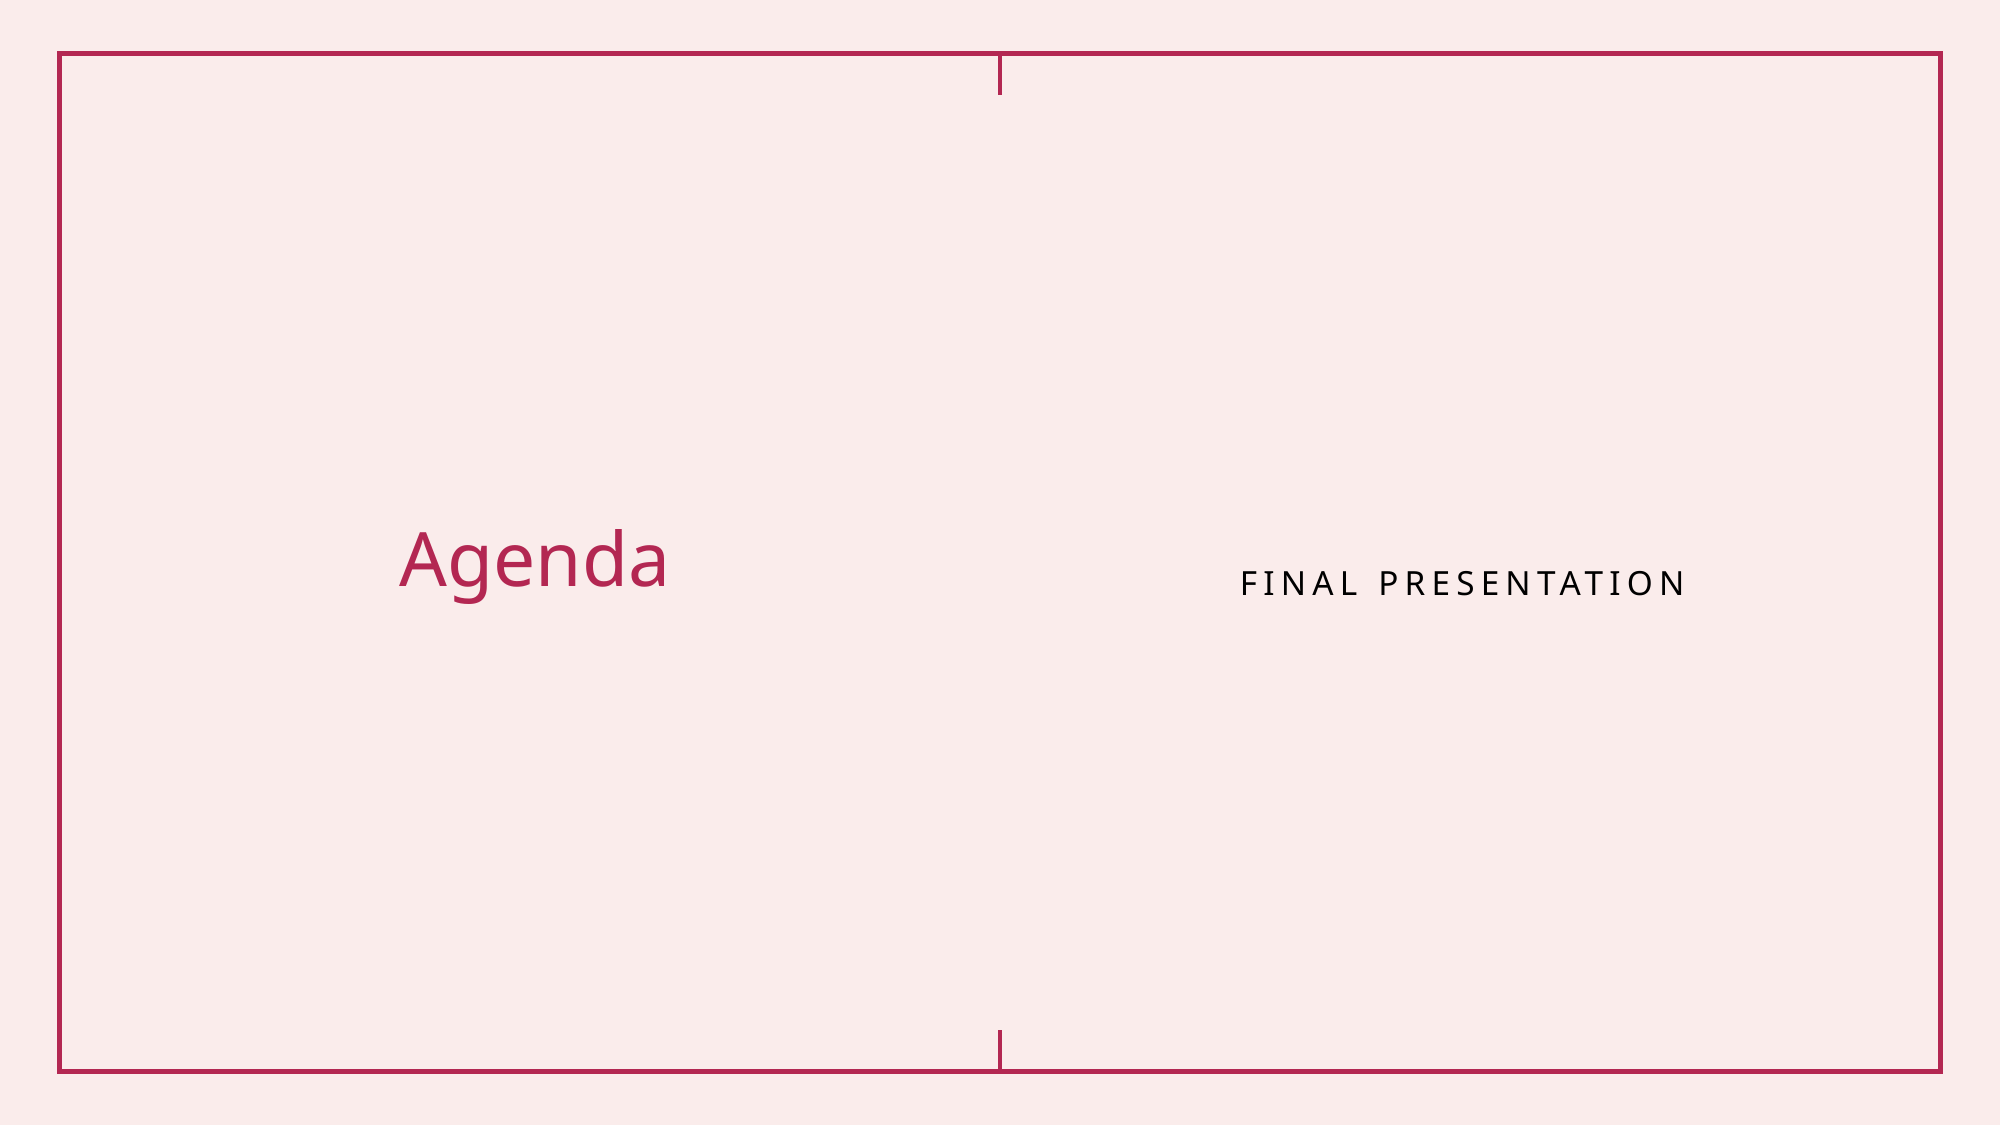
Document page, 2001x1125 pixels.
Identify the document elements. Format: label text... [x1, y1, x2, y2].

list Final Presentation [1058, 139, 1867, 985]
title Agenda [137, 139, 933, 985]
